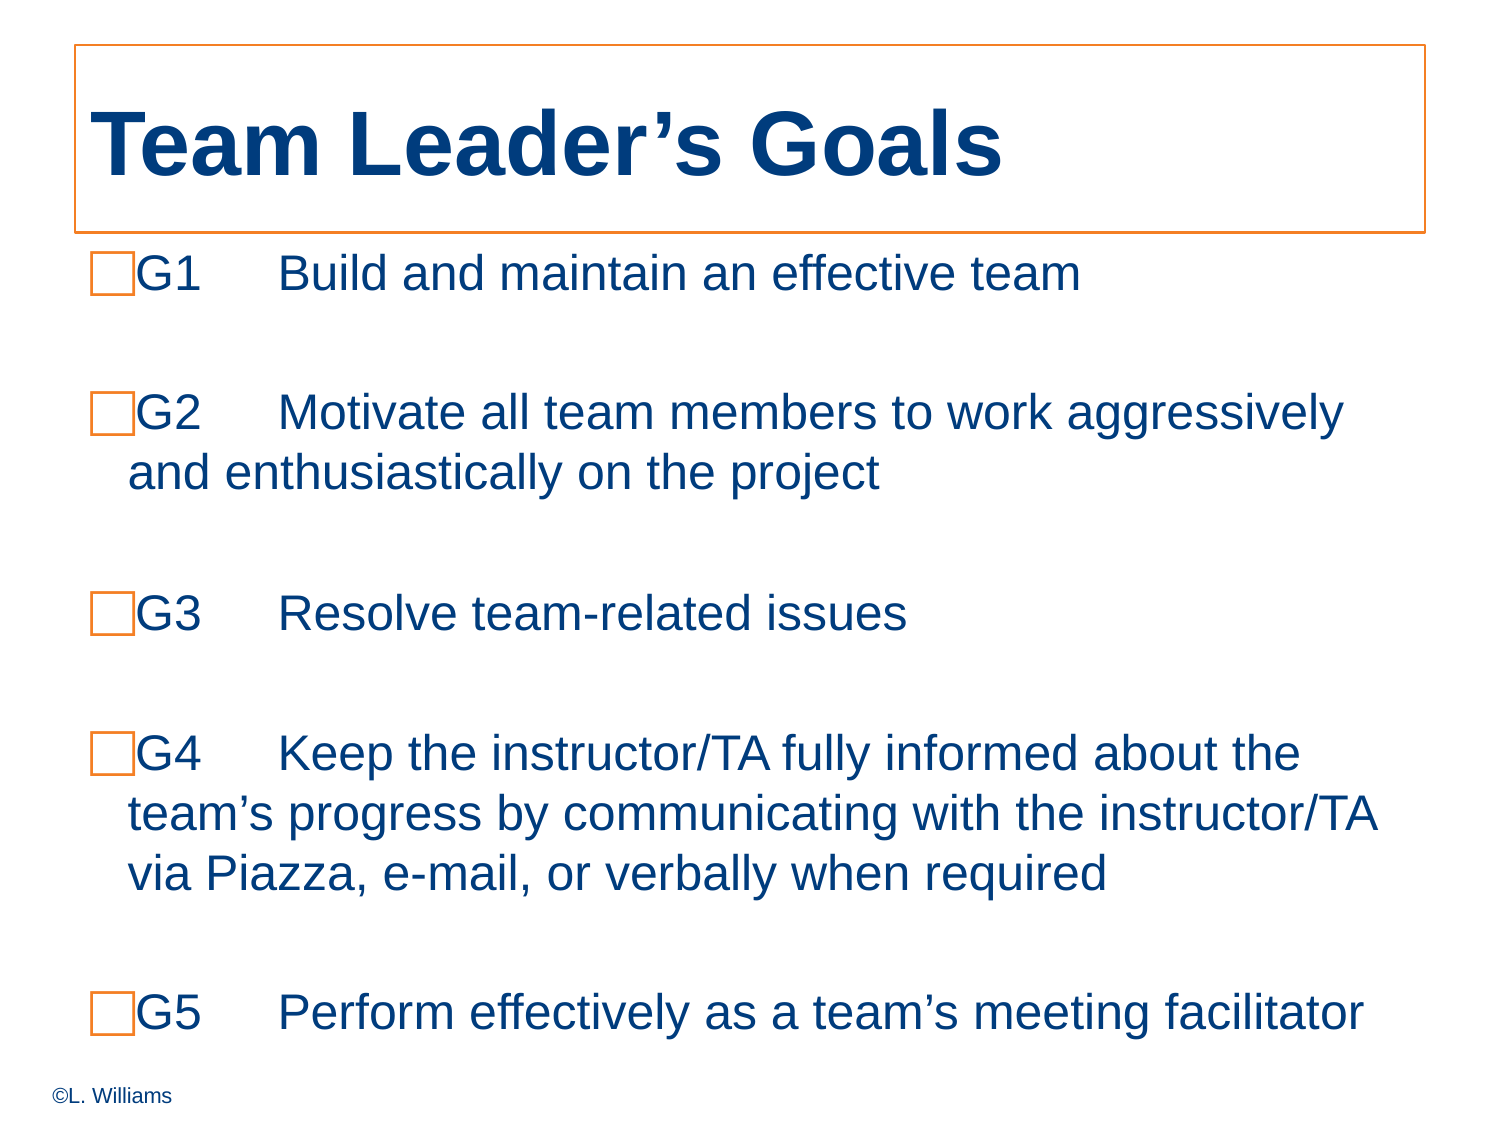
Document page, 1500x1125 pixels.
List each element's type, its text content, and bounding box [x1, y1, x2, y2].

list G1 Build and maintain an effective team G2 Motivate all team members to work aggressively and enthusiastically on the project G3 Resolve team-related issues G4 Keep the instructor/TA fully informed about the team’s progress by communicating with the instructor/TA via Piazza, e-mail, or verbally when required G5 Perform effectively as a team’s meeting facilitator [75, 232, 1425, 1008]
text_box ©L. Williams [37, 1074, 375, 1116]
title Team Leader’s Goals [74, 44, 1426, 234]
